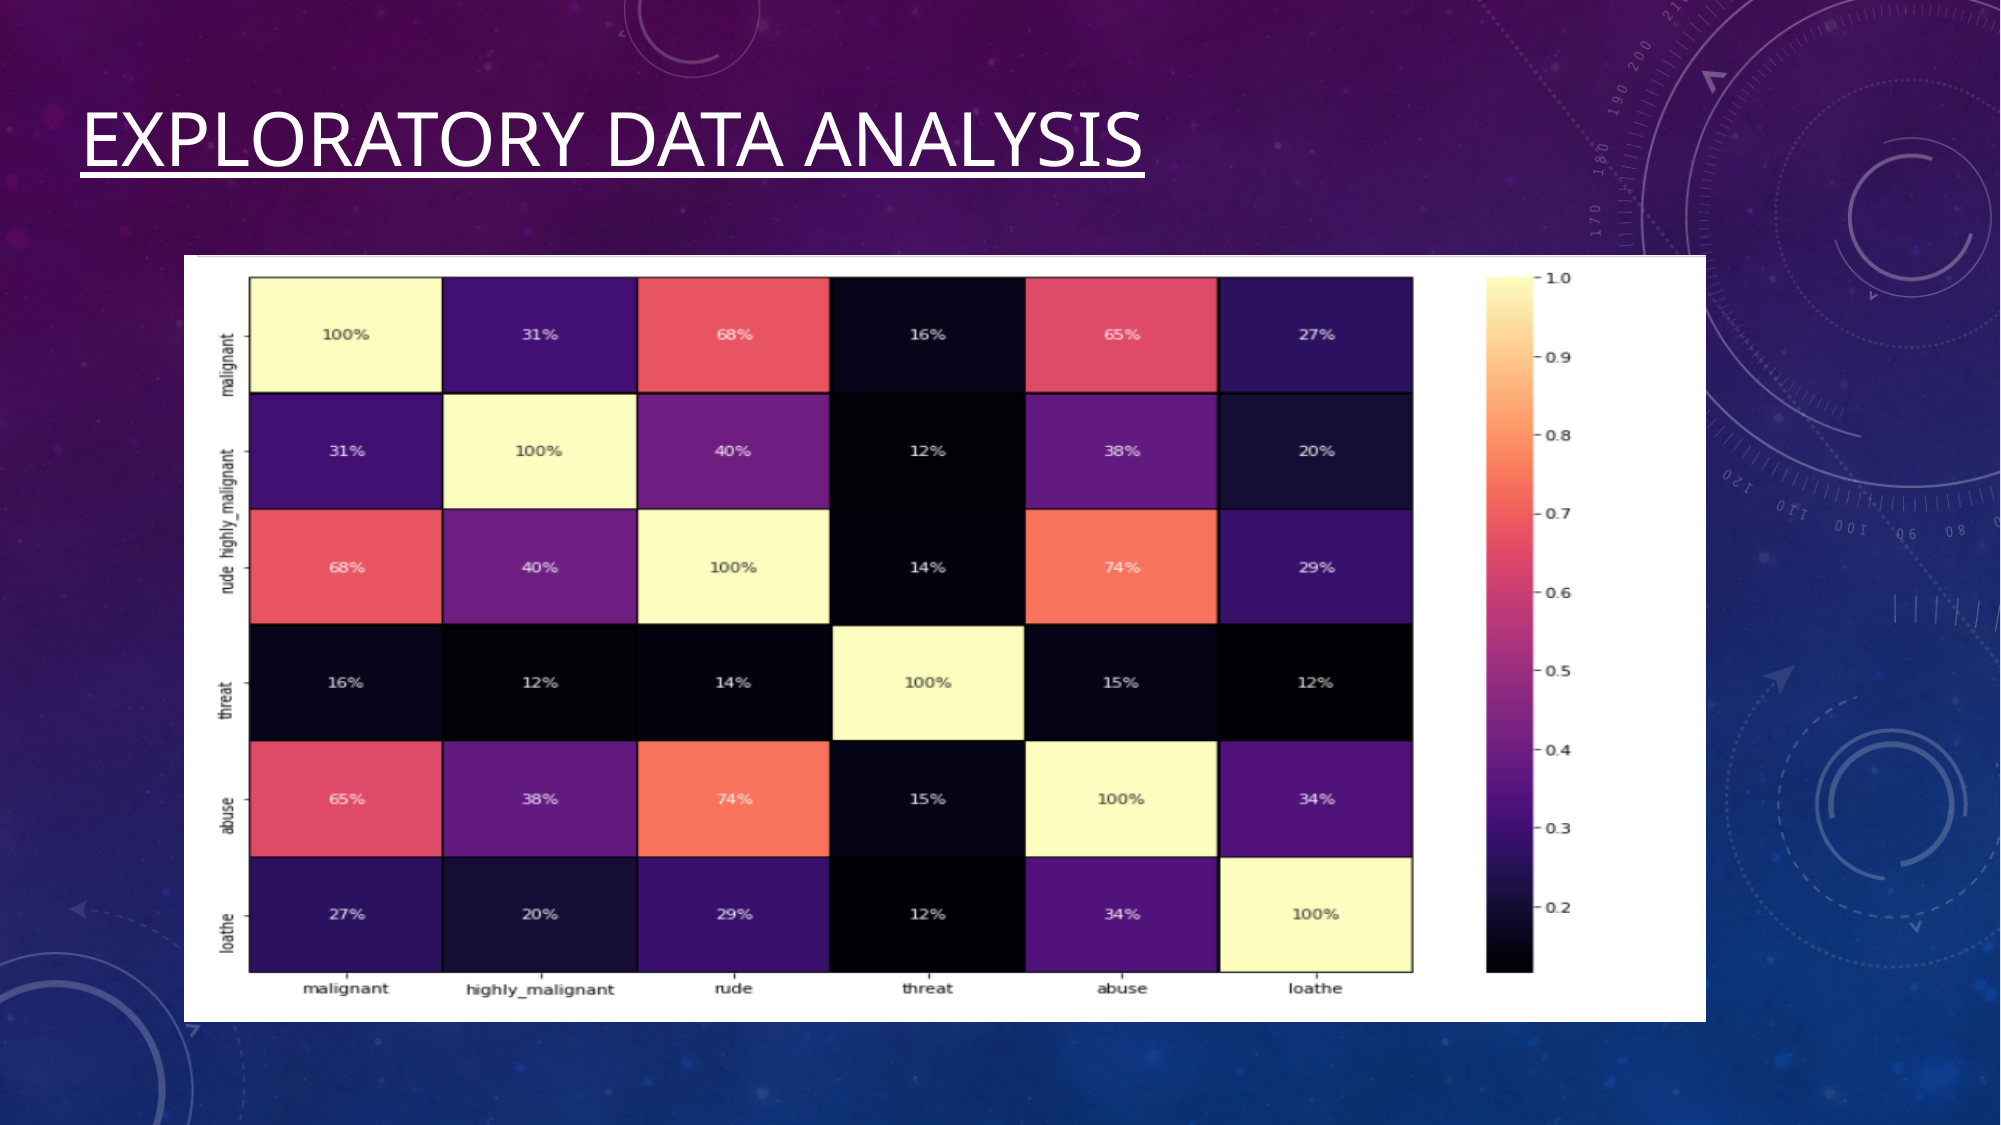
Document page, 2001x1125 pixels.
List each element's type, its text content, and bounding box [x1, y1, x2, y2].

title Exploratory data analysis [65, 17, 1728, 257]
picture [0, 0, 2001, 1125]
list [183, 255, 1706, 1022]
